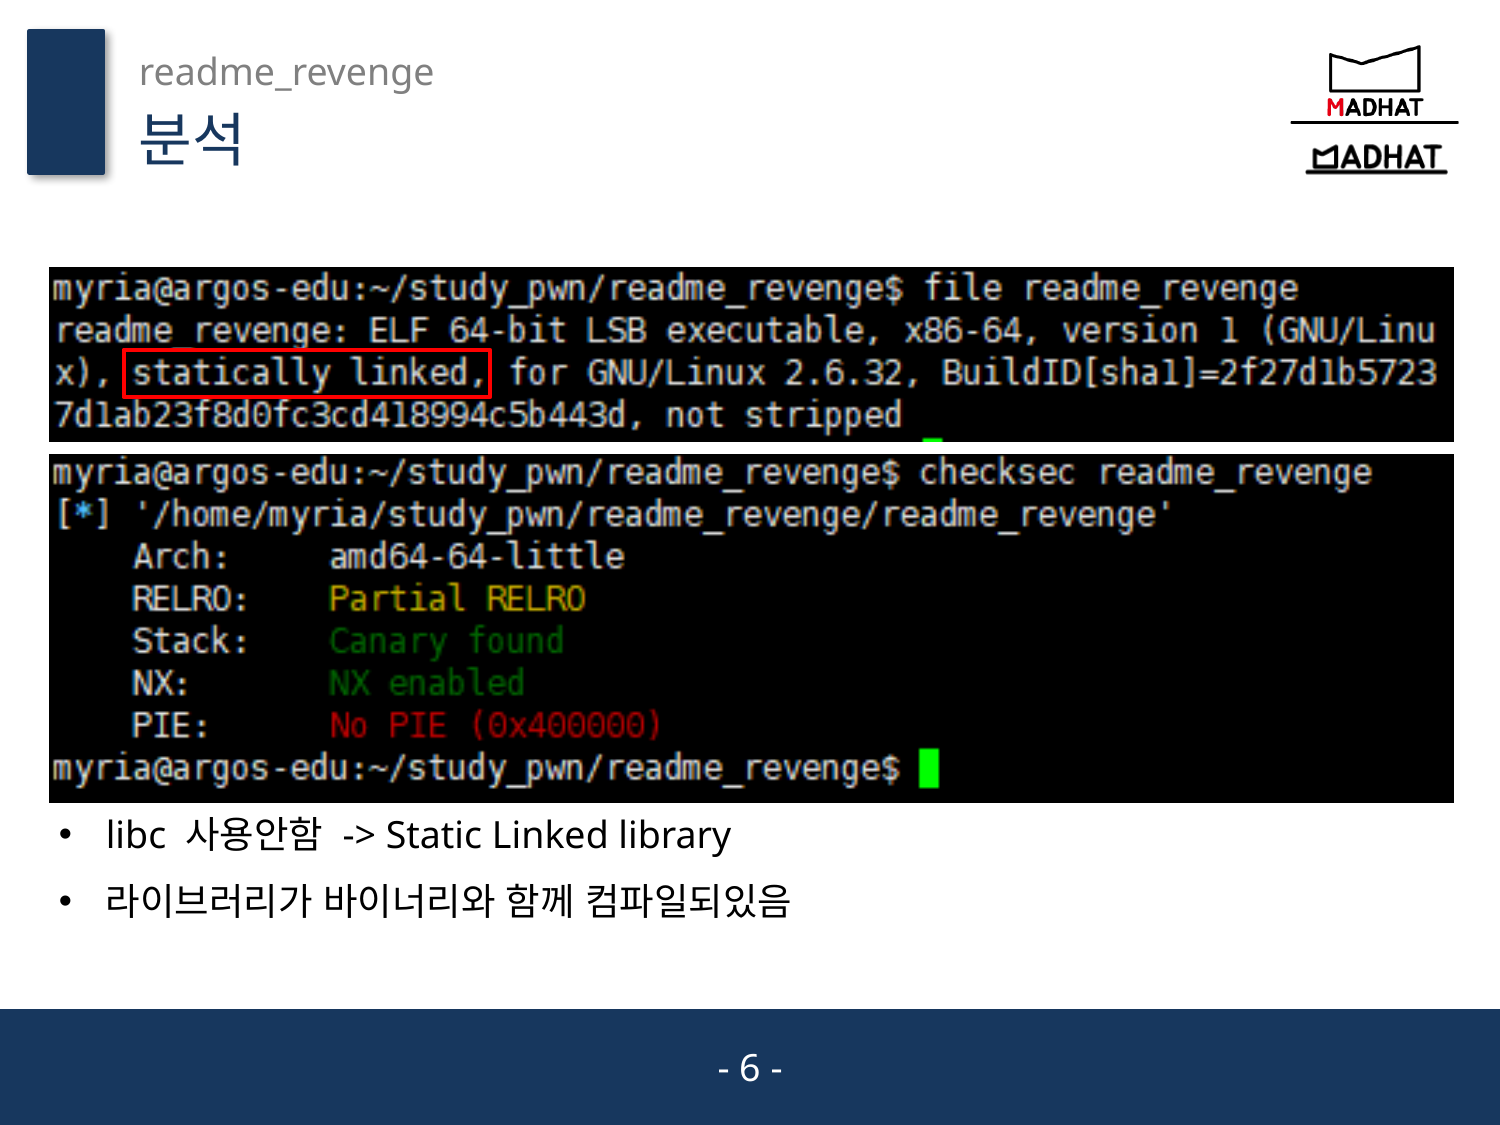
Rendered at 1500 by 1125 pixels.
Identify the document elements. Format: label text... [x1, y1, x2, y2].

text_box libc 사용안함 -> Static Linked library 라이브러리가 바이너리와 함께 컴파일되있음 [44, 803, 1427, 931]
picture [1263, 30, 1483, 204]
list 분석 [123, 100, 1247, 176]
picture [49, 266, 1454, 443]
slide_number - 6 - [575, 1039, 925, 1100]
list readme_revenge [123, 33, 1247, 100]
picture [49, 453, 1454, 803]
